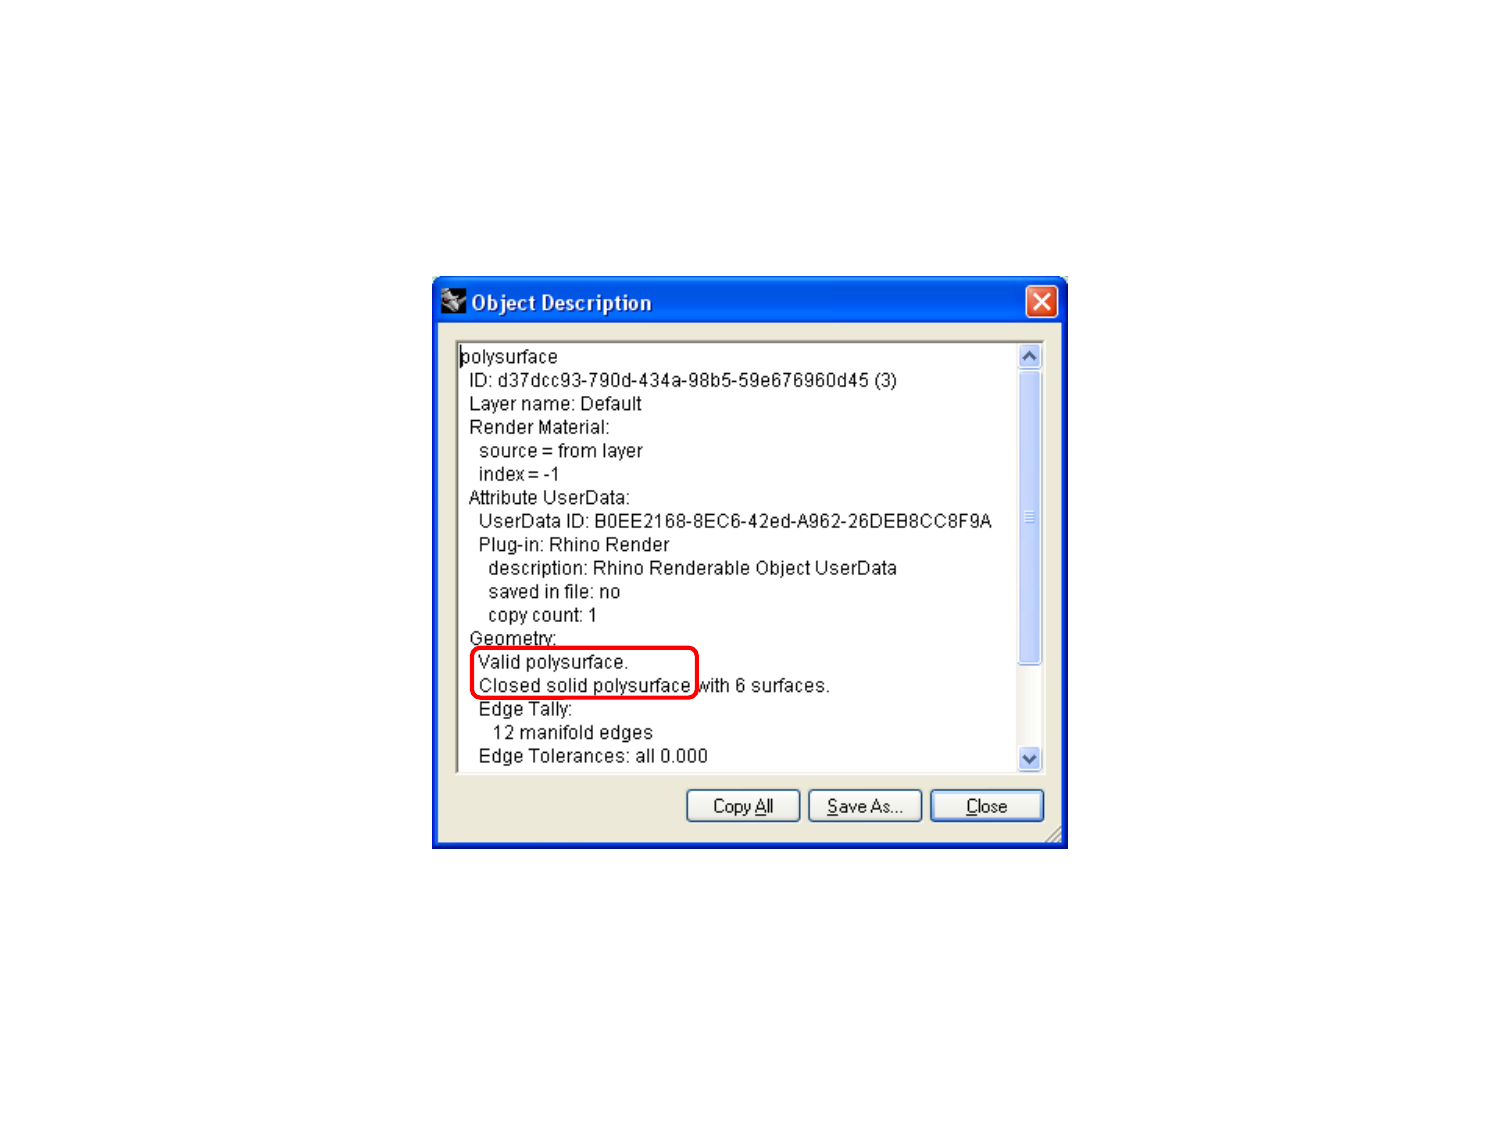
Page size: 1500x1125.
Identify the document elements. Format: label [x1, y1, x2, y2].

picture [431, 276, 1069, 849]
